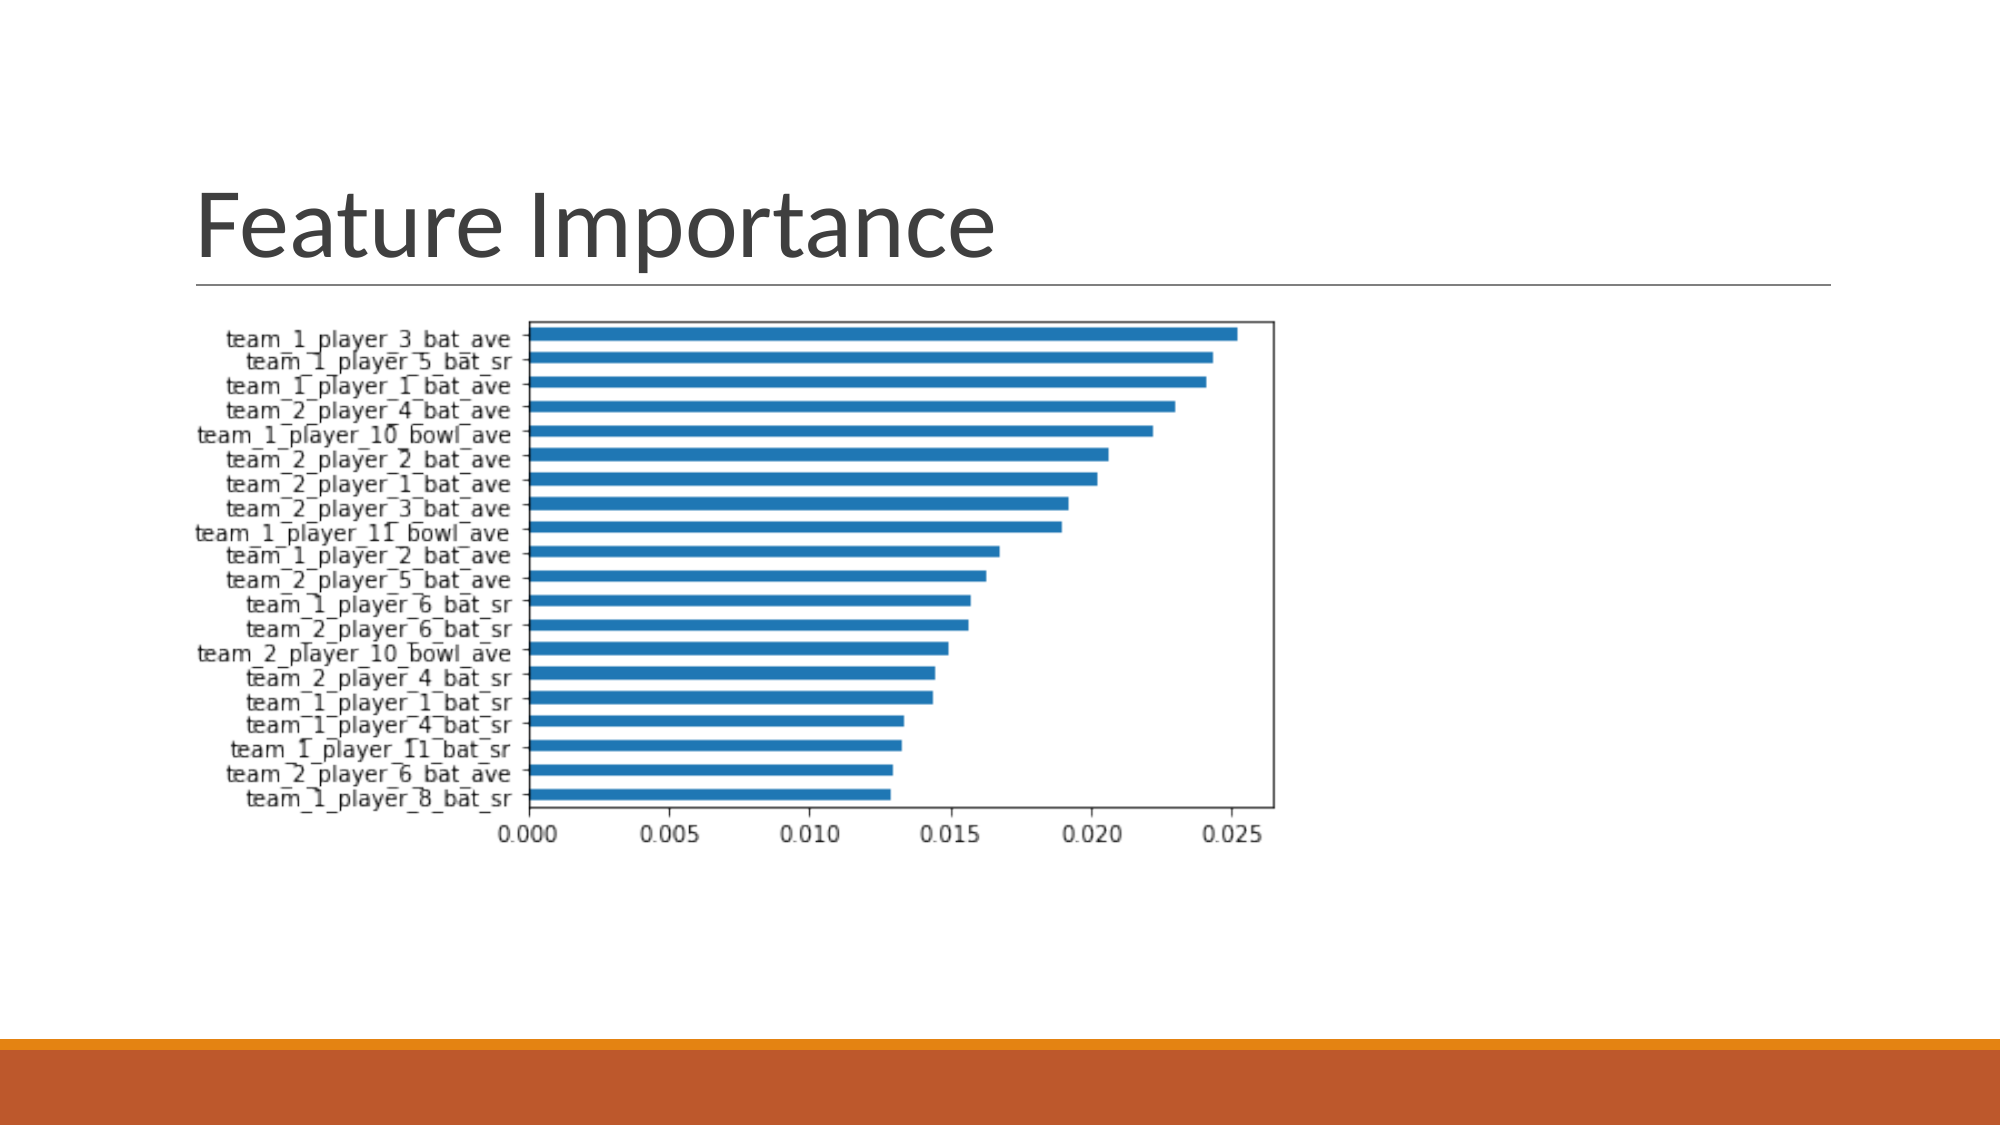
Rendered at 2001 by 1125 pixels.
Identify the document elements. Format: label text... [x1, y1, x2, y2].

title Feature Importance [180, 47, 1830, 285]
picture [179, 308, 1287, 861]
